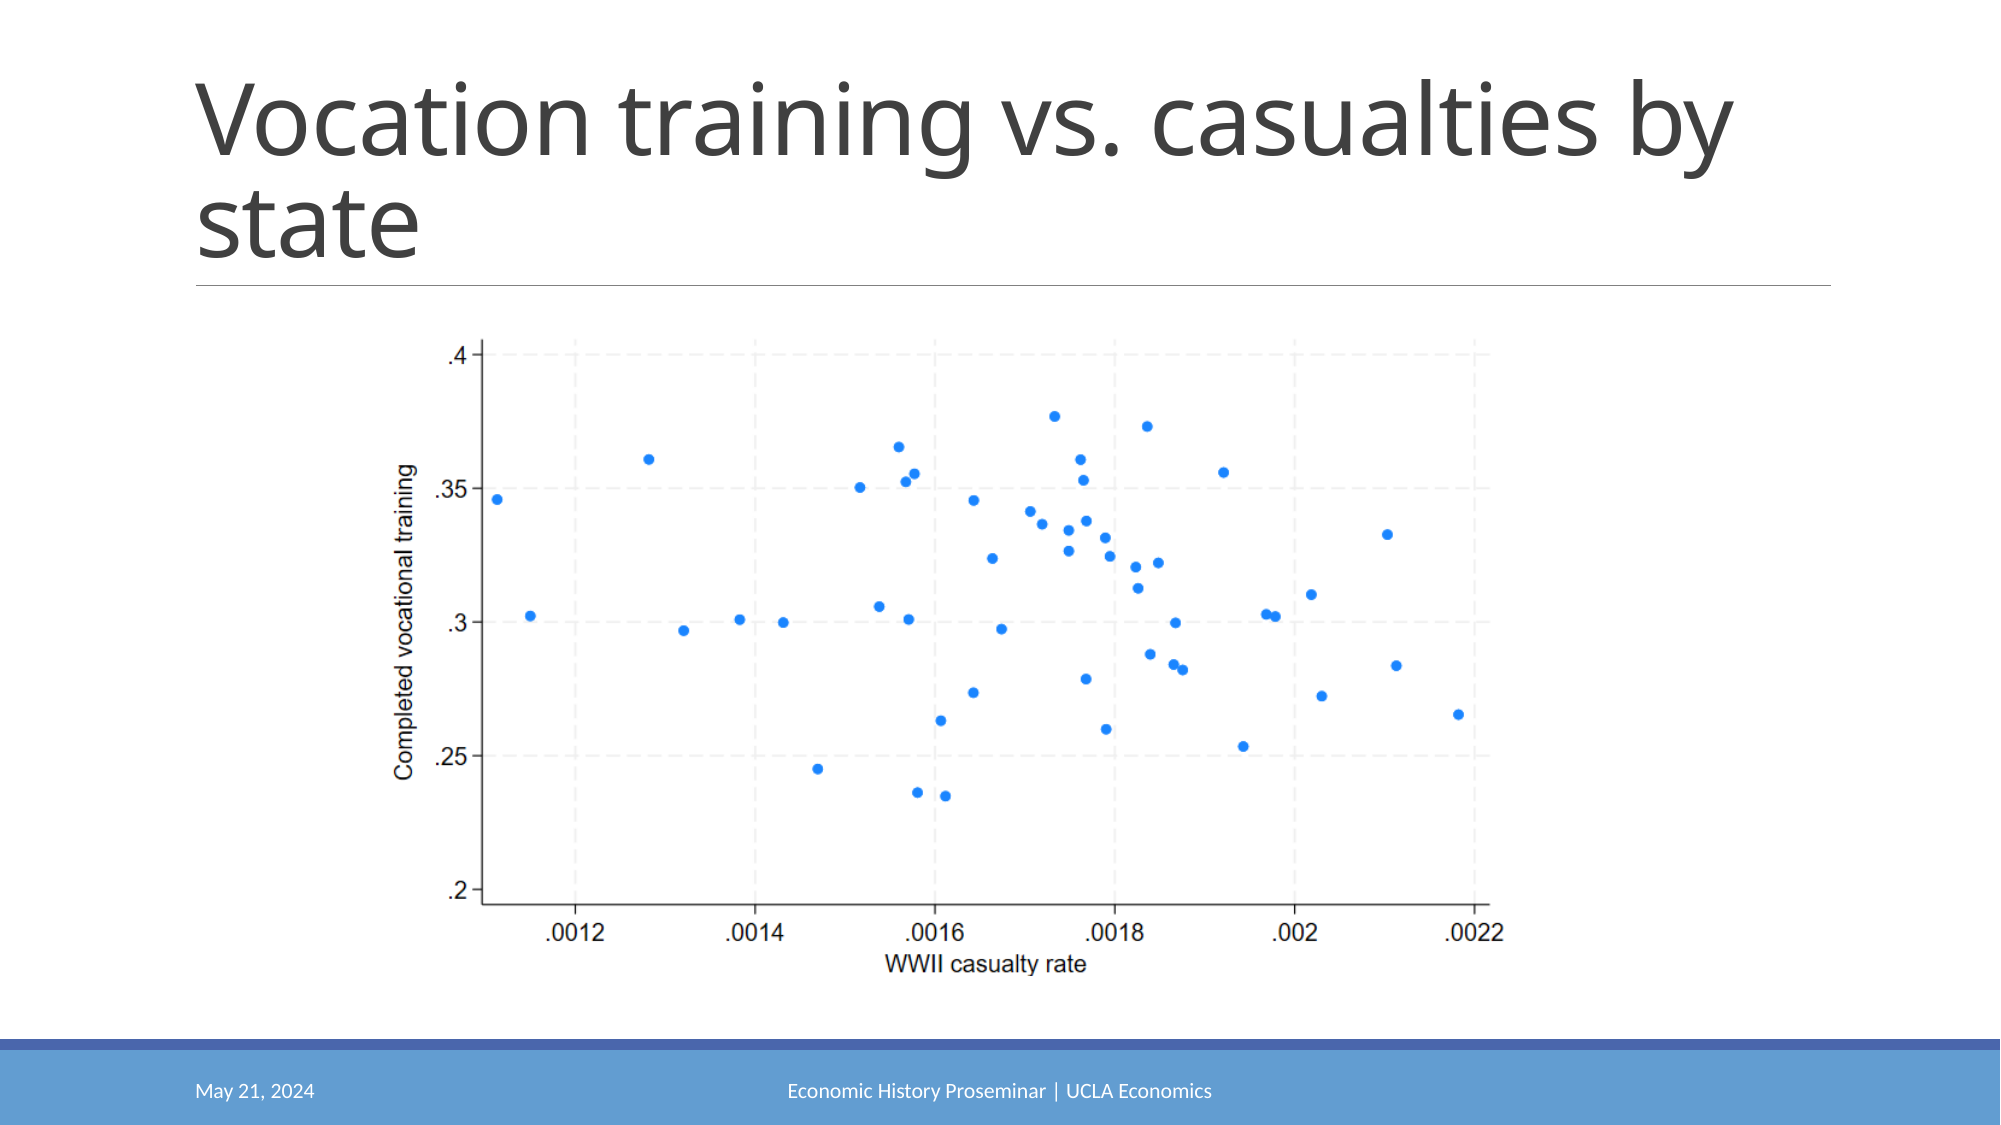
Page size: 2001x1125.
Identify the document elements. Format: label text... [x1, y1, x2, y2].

picture [382, 327, 1511, 977]
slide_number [180, 1059, 586, 1120]
title Vocation training vs. casualties by state [180, 47, 1830, 285]
footer Economic History Proseminar | UCLA Economics [604, 1059, 1396, 1120]
